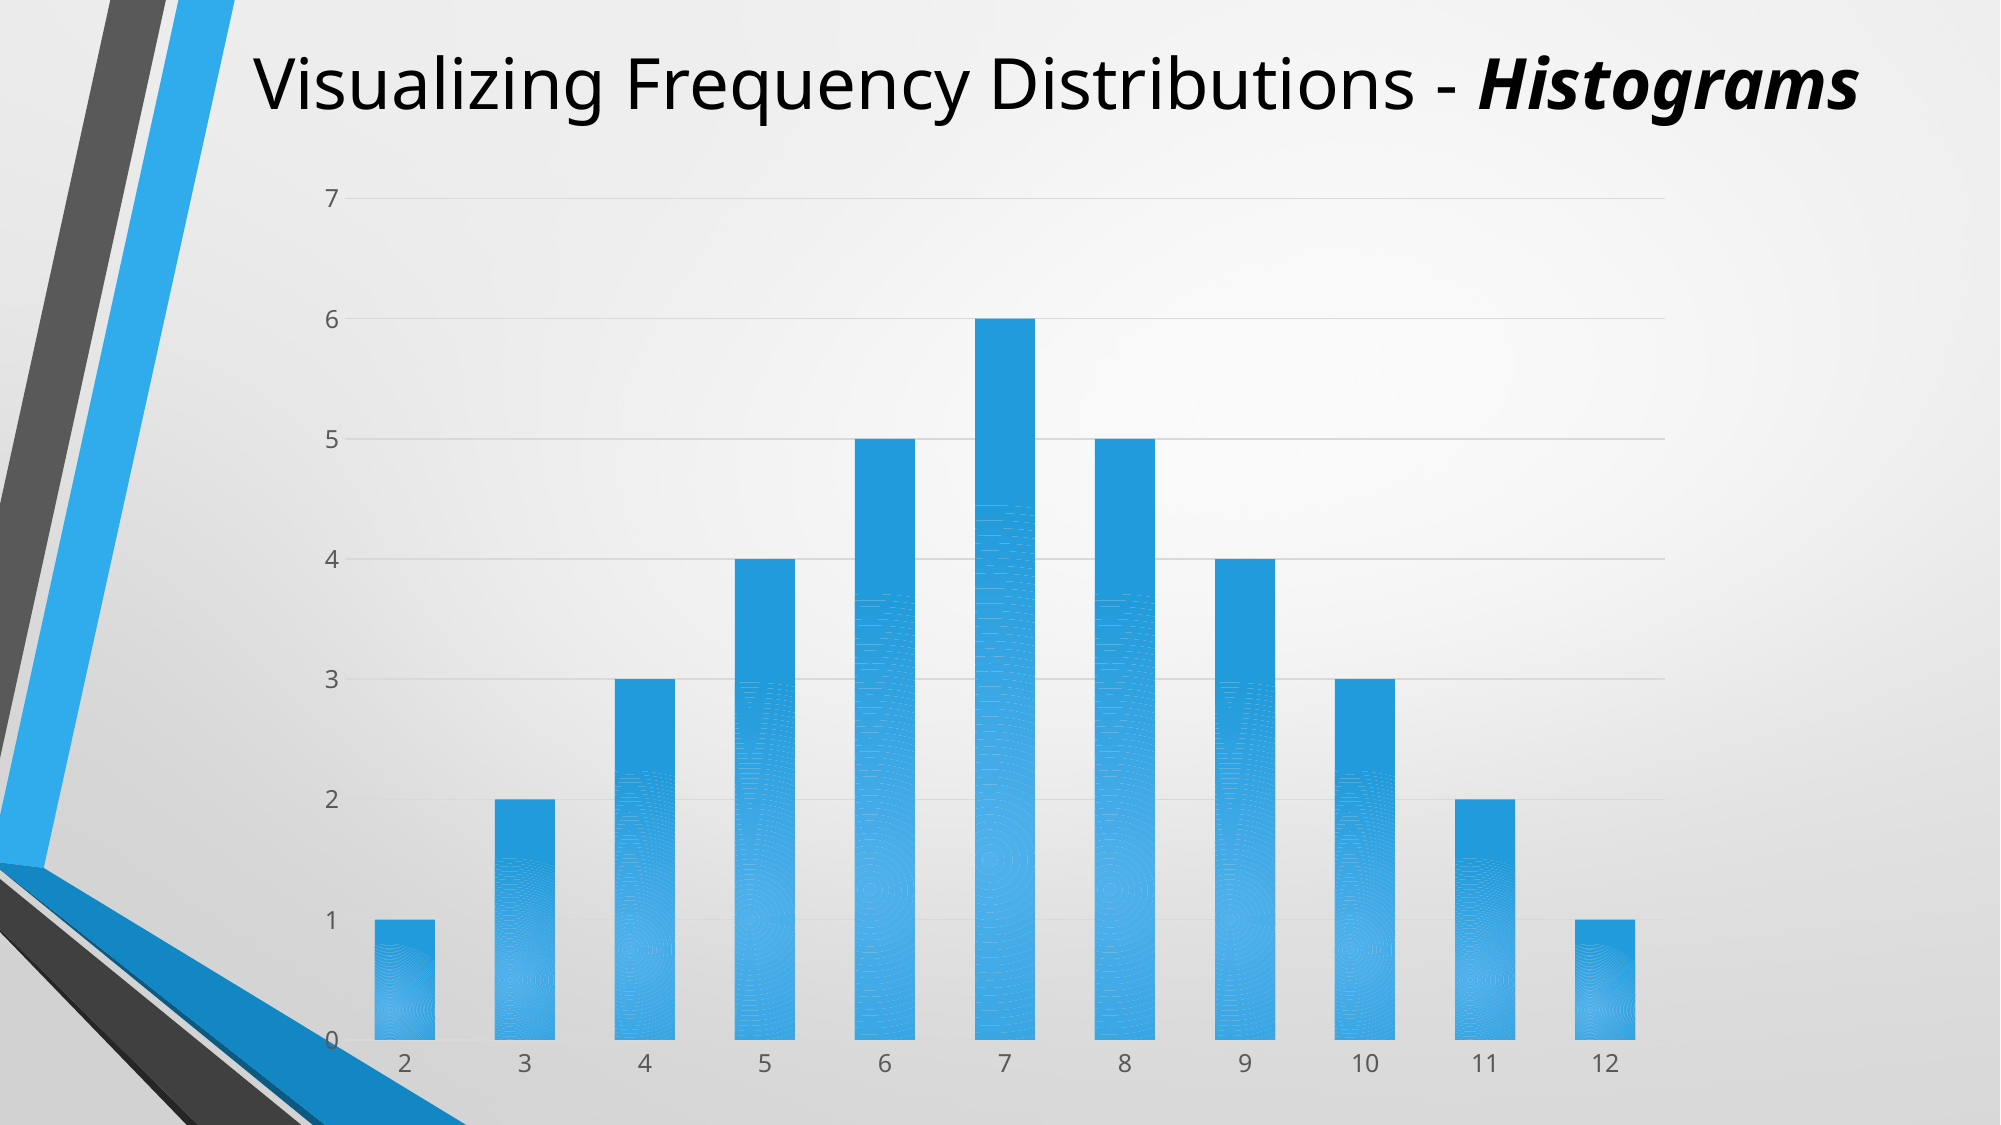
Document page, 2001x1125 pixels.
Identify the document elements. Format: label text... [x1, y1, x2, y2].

chart [296, 162, 1694, 1100]
title Visualizing Frequency Distributions - Histograms [214, 0, 1900, 163]
